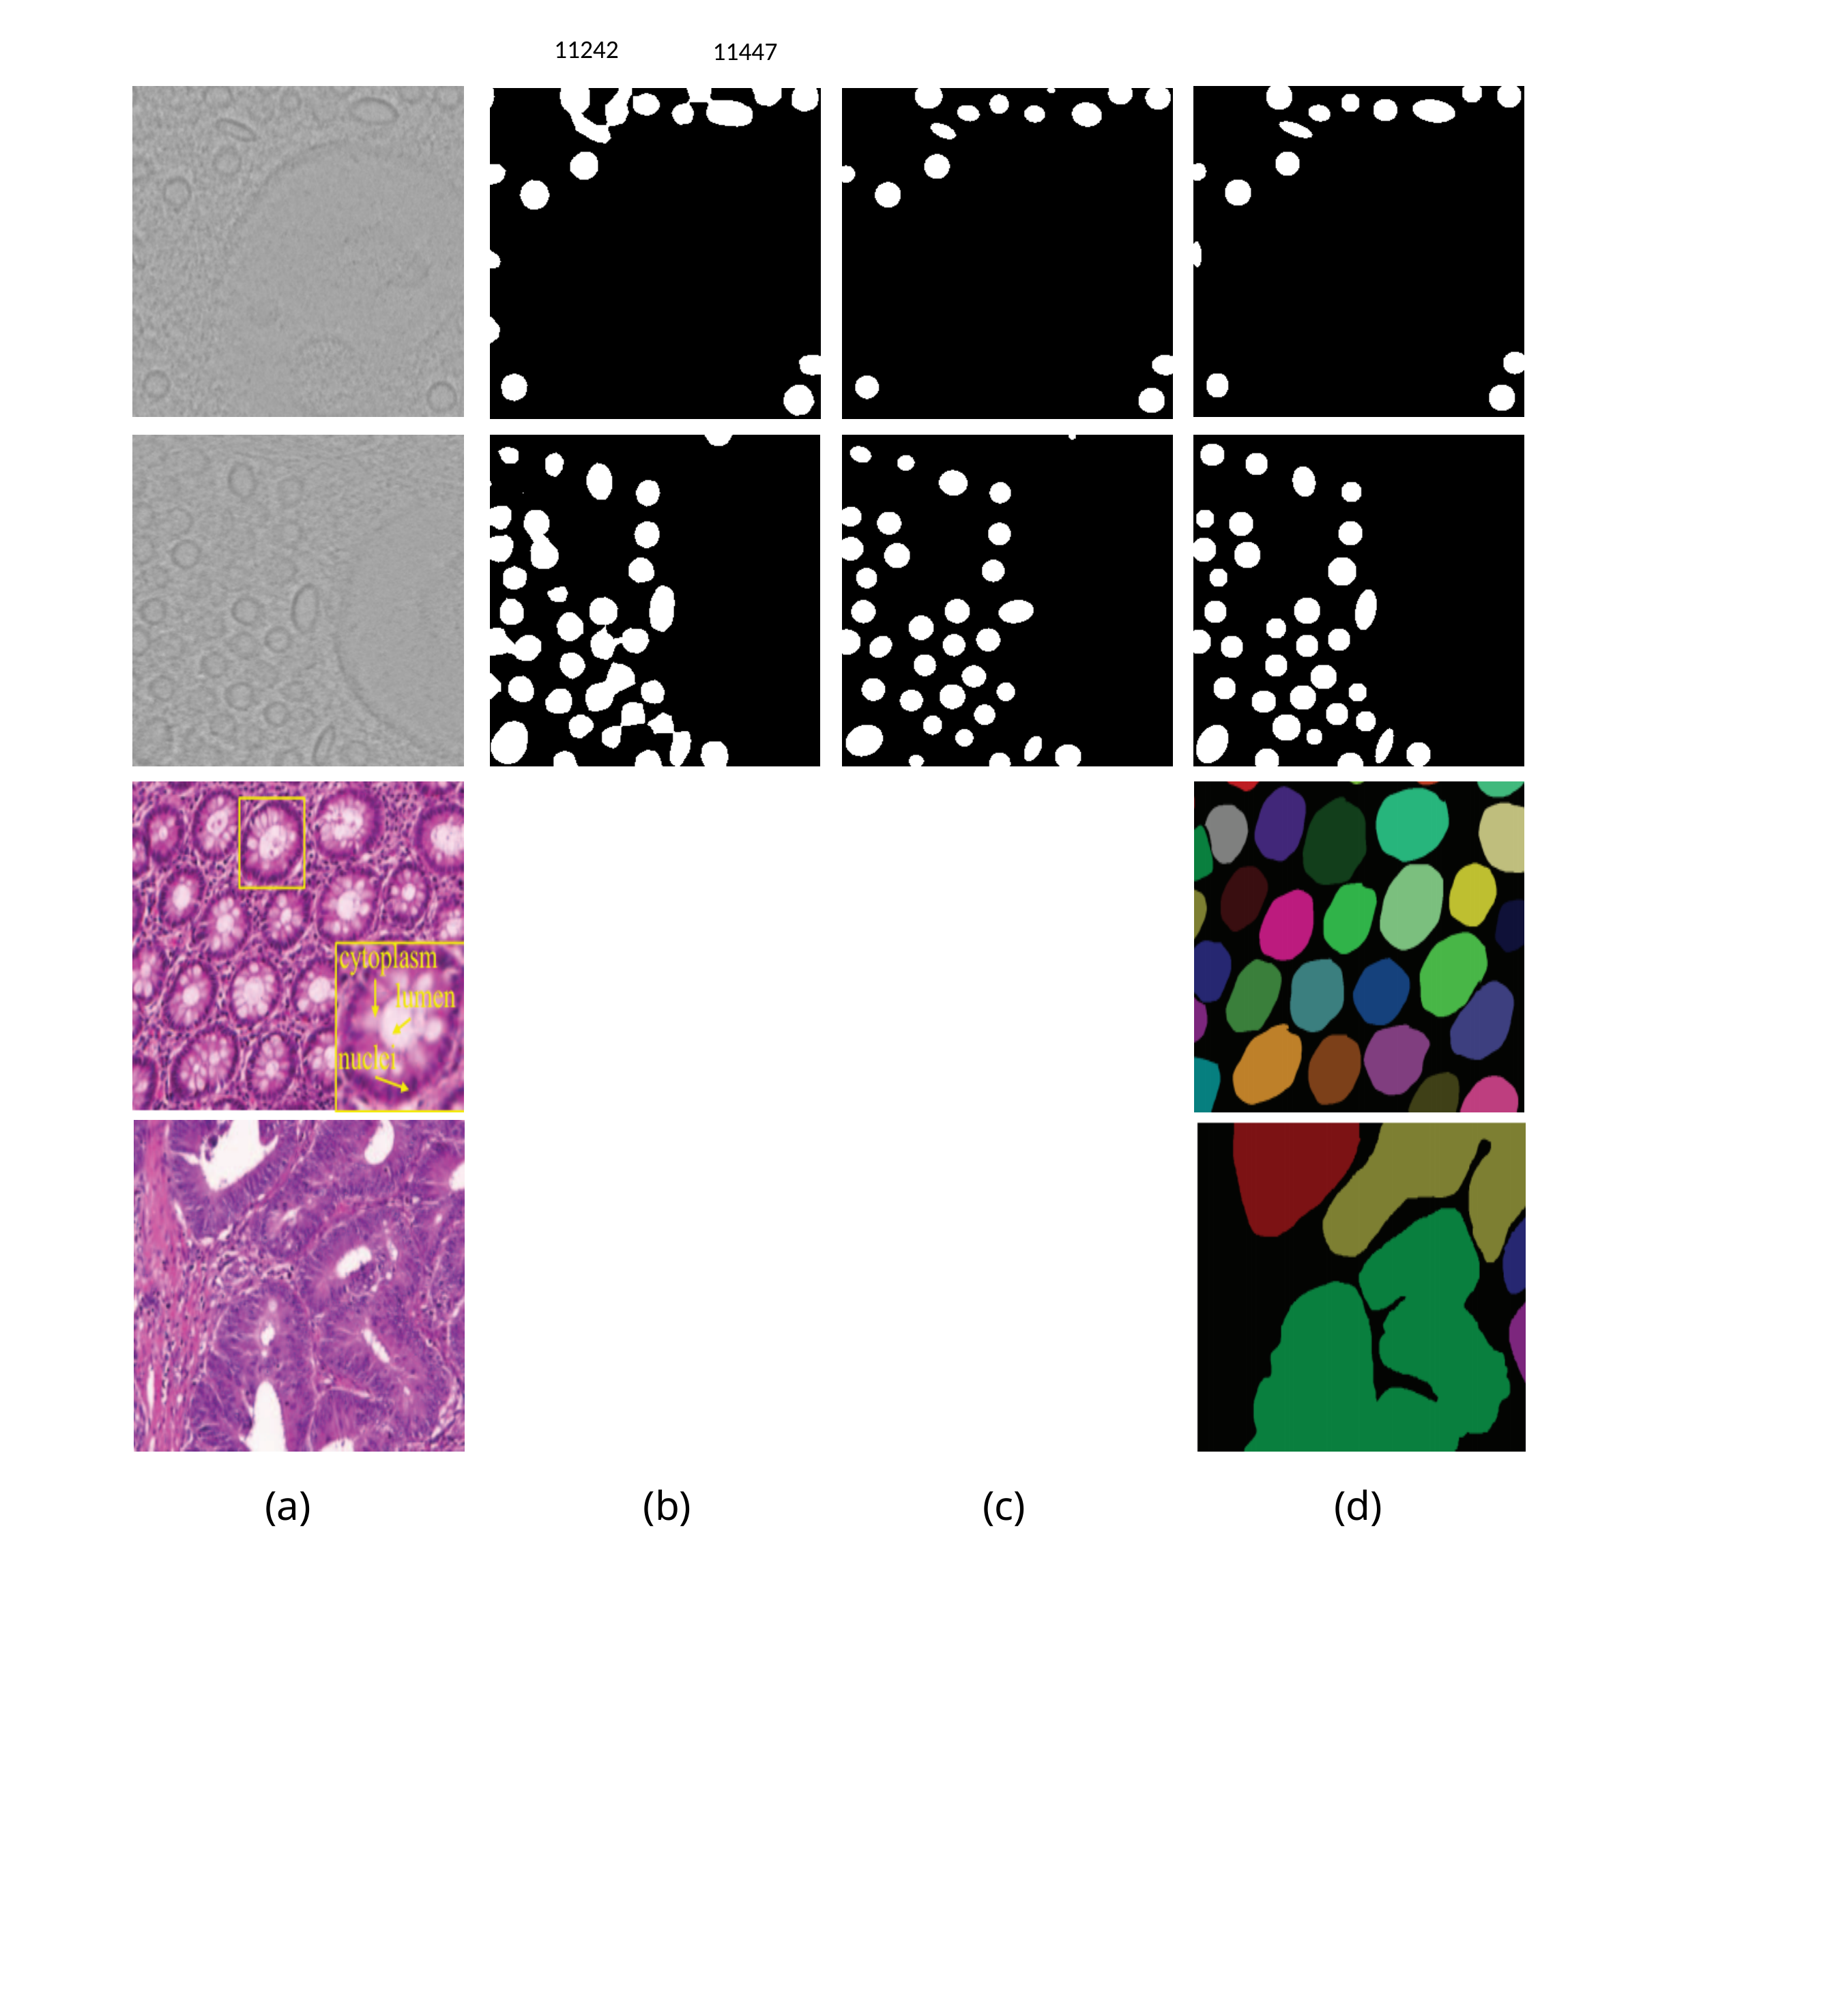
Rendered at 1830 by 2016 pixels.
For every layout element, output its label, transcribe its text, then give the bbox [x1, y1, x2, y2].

text_box (d) [1324, 1475, 1394, 1533]
picture [1193, 435, 1525, 766]
text_box 11242 [544, 27, 665, 69]
picture [490, 88, 821, 420]
text_box 11447 [702, 30, 818, 71]
picture [490, 435, 820, 766]
picture [1193, 86, 1525, 418]
picture [842, 88, 1173, 420]
picture [132, 781, 464, 1113]
picture [132, 435, 464, 766]
picture [1195, 1120, 1526, 1452]
text_box (c) [972, 1475, 1043, 1533]
picture [134, 1120, 465, 1452]
picture [1194, 781, 1525, 1113]
text_box (a) [255, 1475, 325, 1533]
picture [132, 86, 464, 418]
text_box (b) [633, 1475, 703, 1533]
picture [842, 435, 1173, 766]
